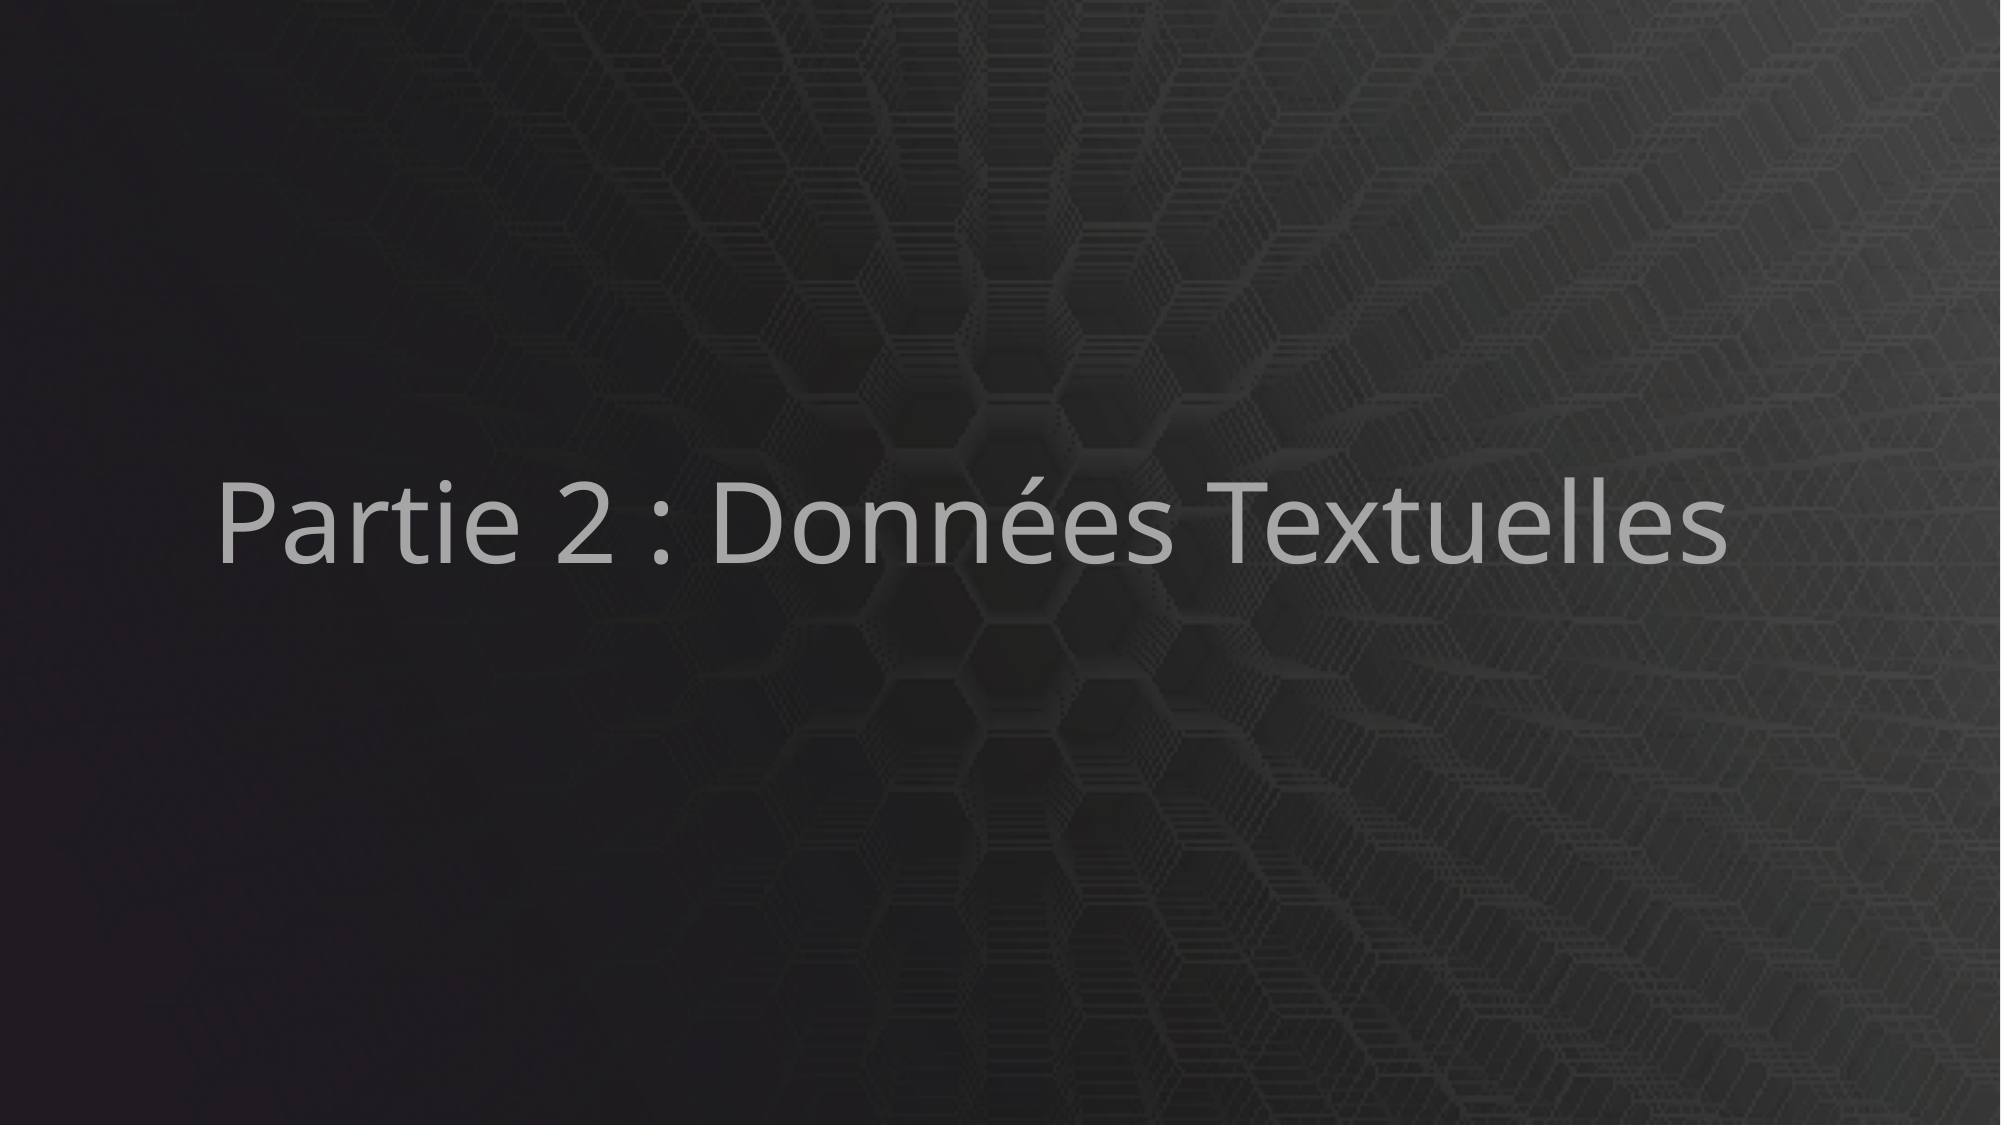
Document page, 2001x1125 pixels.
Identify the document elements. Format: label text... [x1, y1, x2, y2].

title Partie 2 : Données Textuelles [197, 418, 1923, 636]
picture [0, 0, 2001, 1125]
